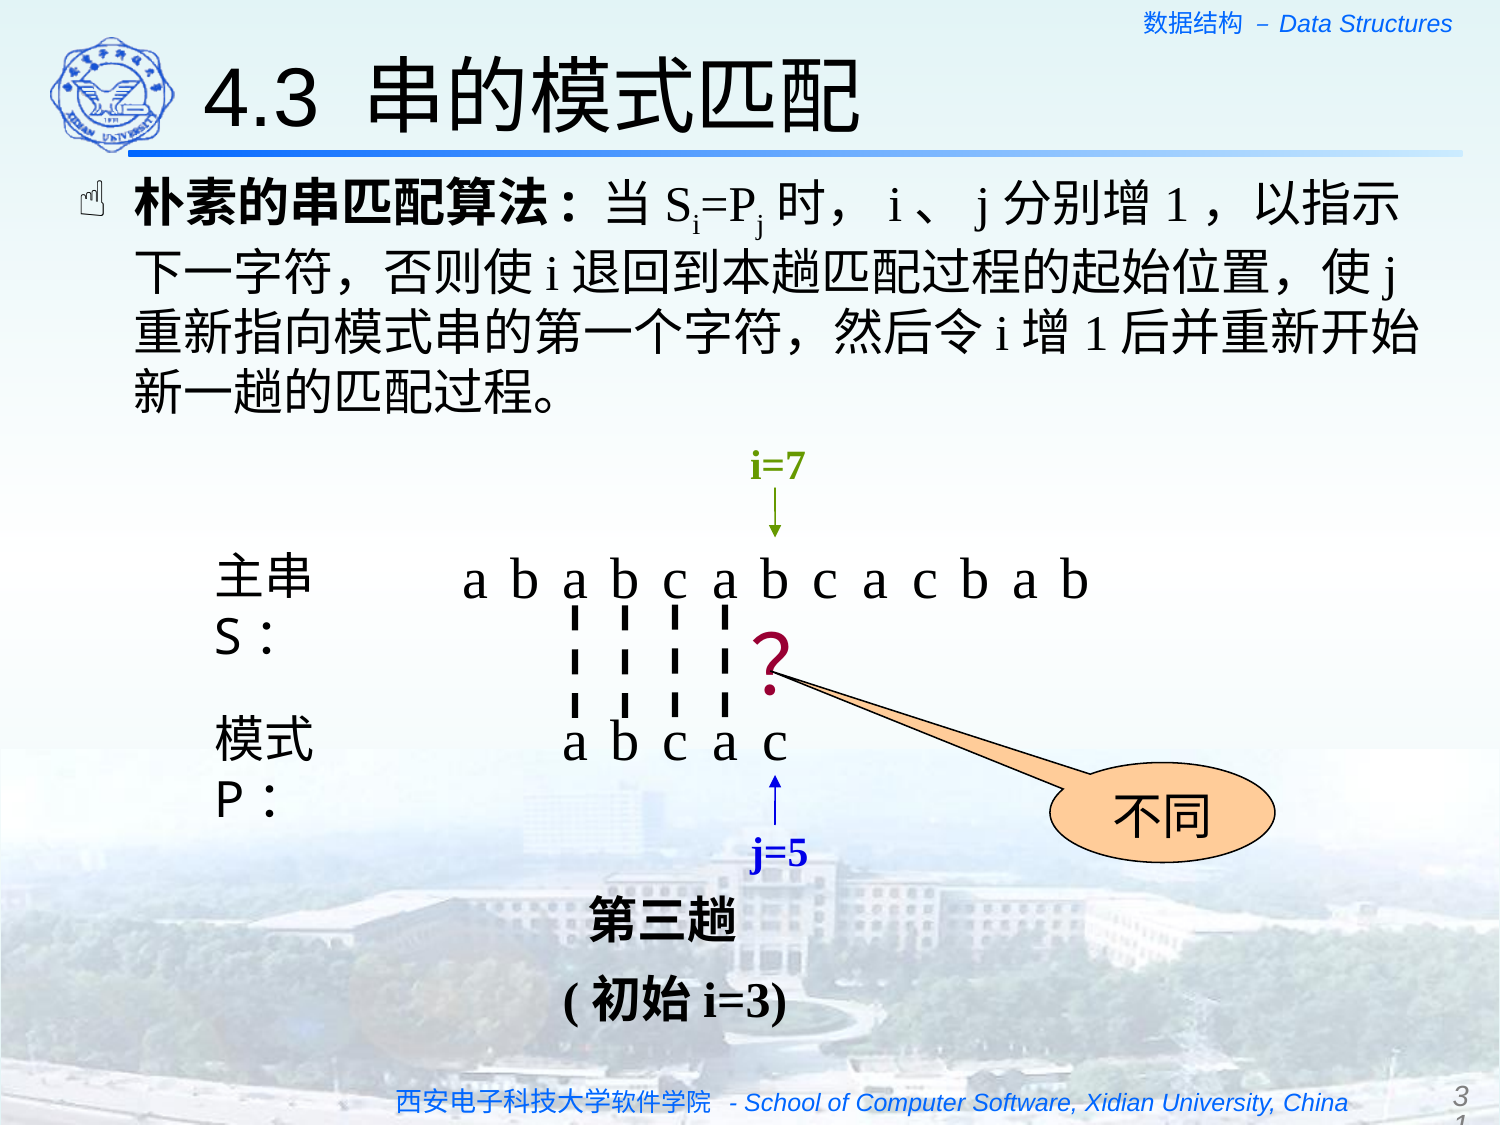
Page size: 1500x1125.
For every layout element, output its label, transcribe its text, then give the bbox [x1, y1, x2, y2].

text_box 朴素的串匹配算法: 当Si=Pj时，i、j分别增1，以指示下一字符，否则使i退回到本趟匹配过程的起始位置，使j重新指向模式串的第一个字符，然后令i增1后并重新开始新一趟的匹配过程。 [62, 162, 1450, 450]
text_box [199, 537, 744, 613]
picture [50, 37, 175, 153]
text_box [199, 699, 744, 836]
text_box 第三趟 (初始i=3) [412, 887, 913, 1036]
title 4.3 串的模式匹配 [188, 42, 1425, 143]
text_box 不同 [829, 689, 1275, 863]
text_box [749, 437, 826, 876]
picture [1, 749, 1499, 1125]
slide_number 31 [1362, 1062, 1463, 1113]
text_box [829, 537, 1101, 613]
